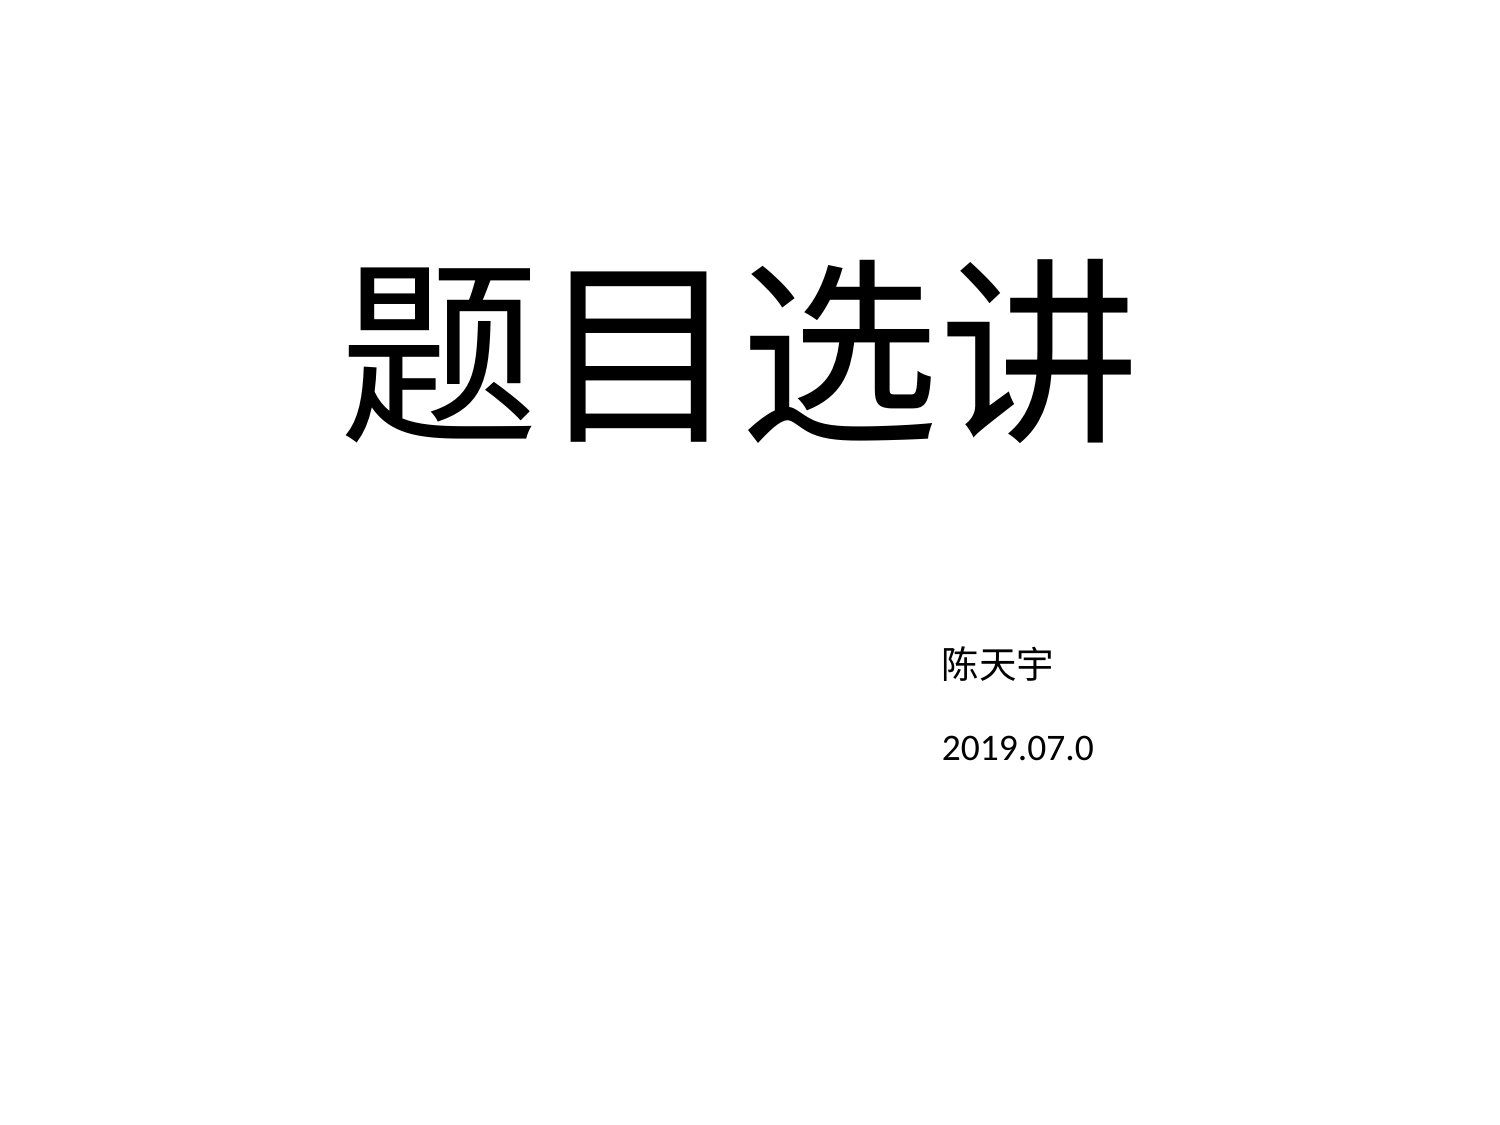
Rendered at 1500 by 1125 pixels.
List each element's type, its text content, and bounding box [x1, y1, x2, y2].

text_box 题目选讲 [324, 219, 1223, 475]
text_box 陈天宇 [927, 633, 1211, 694]
text_box 2019.07.0 [927, 715, 1211, 776]
